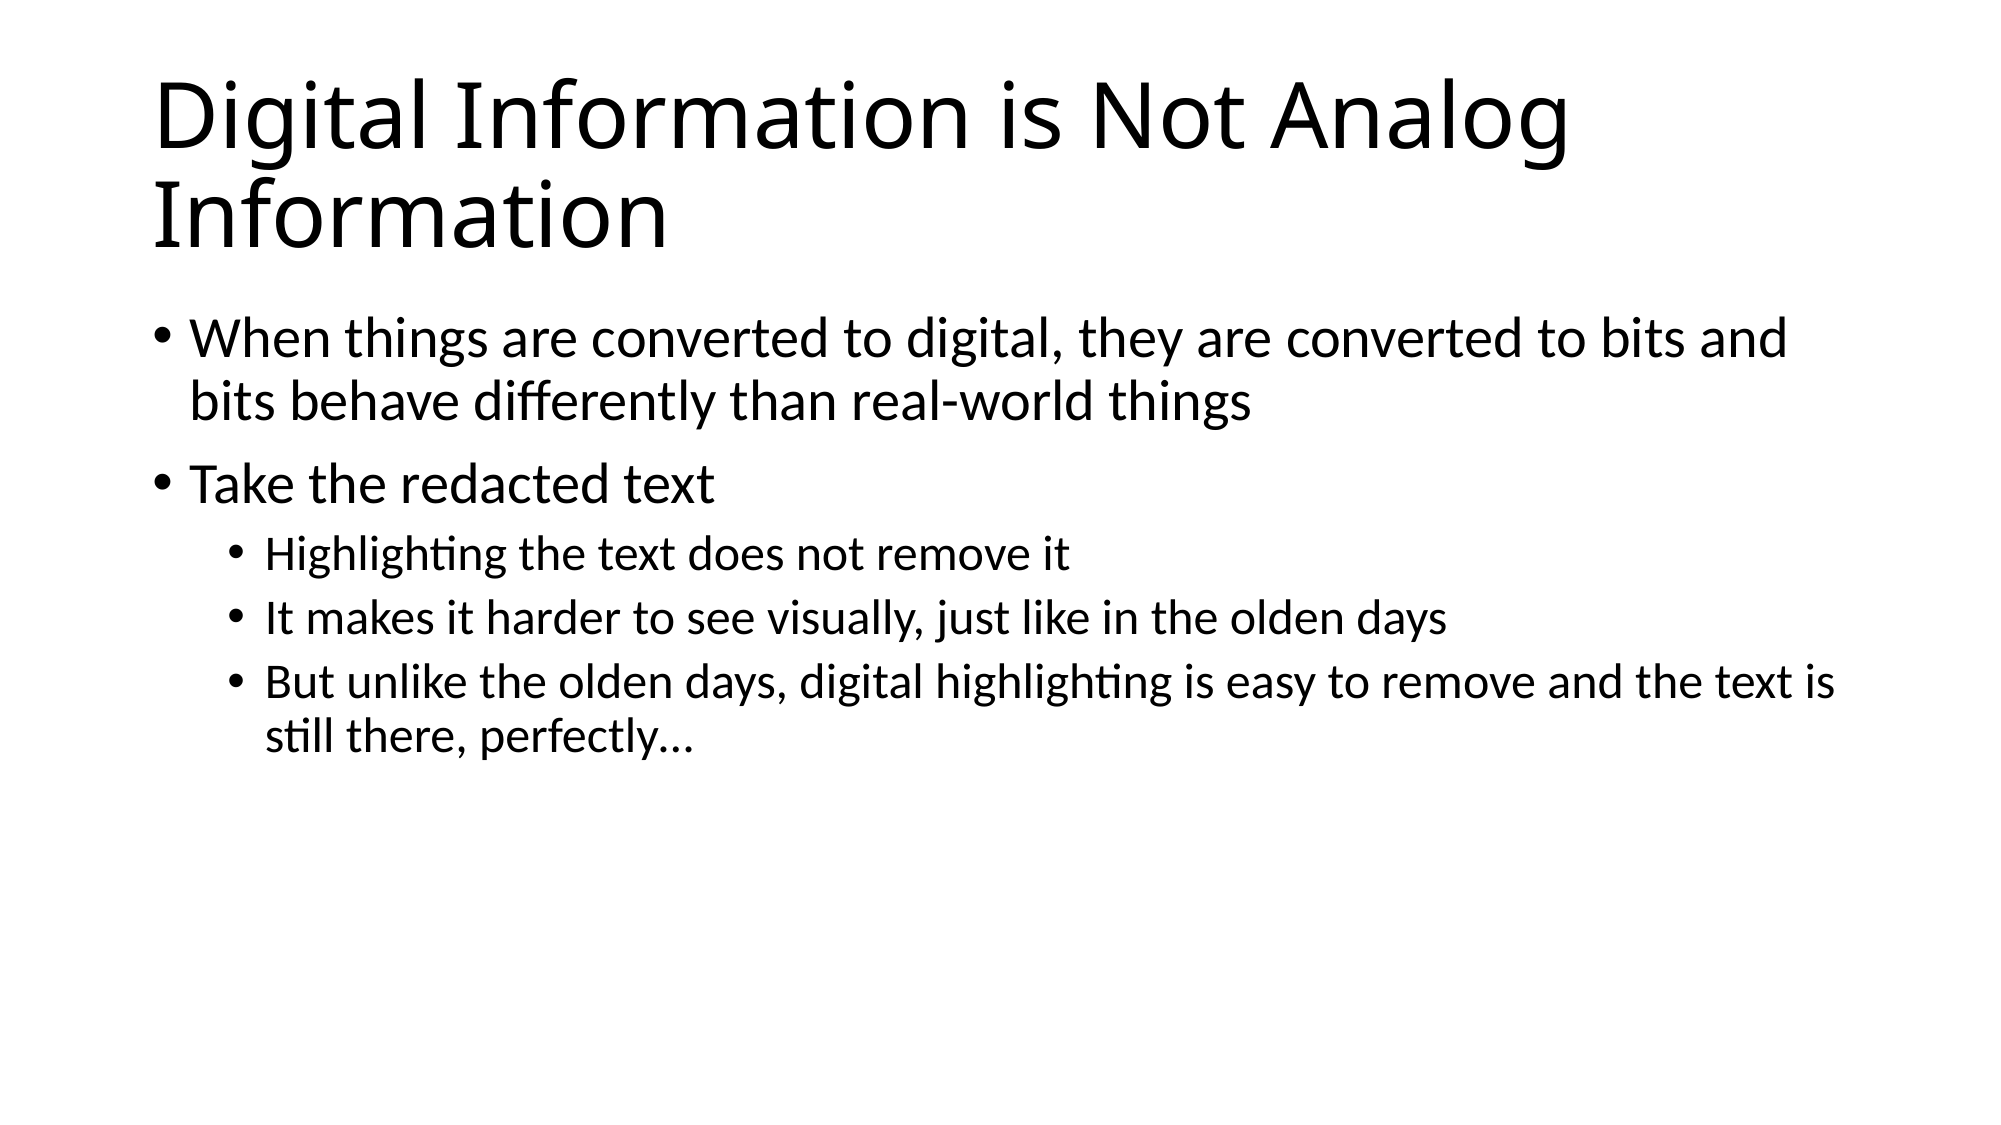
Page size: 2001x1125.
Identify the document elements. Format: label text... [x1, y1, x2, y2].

title Digital Information is Not Analog Information [137, 59, 1863, 278]
list When things are converted to digital, they are converted to bits and bits behave differently than real-world things Take the redacted text Highlighting the text does not remove it It makes it harder to see visually, just like in the olden days But unlike the olden days, digital highlighting is easy to remove and the text is still there, perfectly… [137, 299, 1863, 1014]
